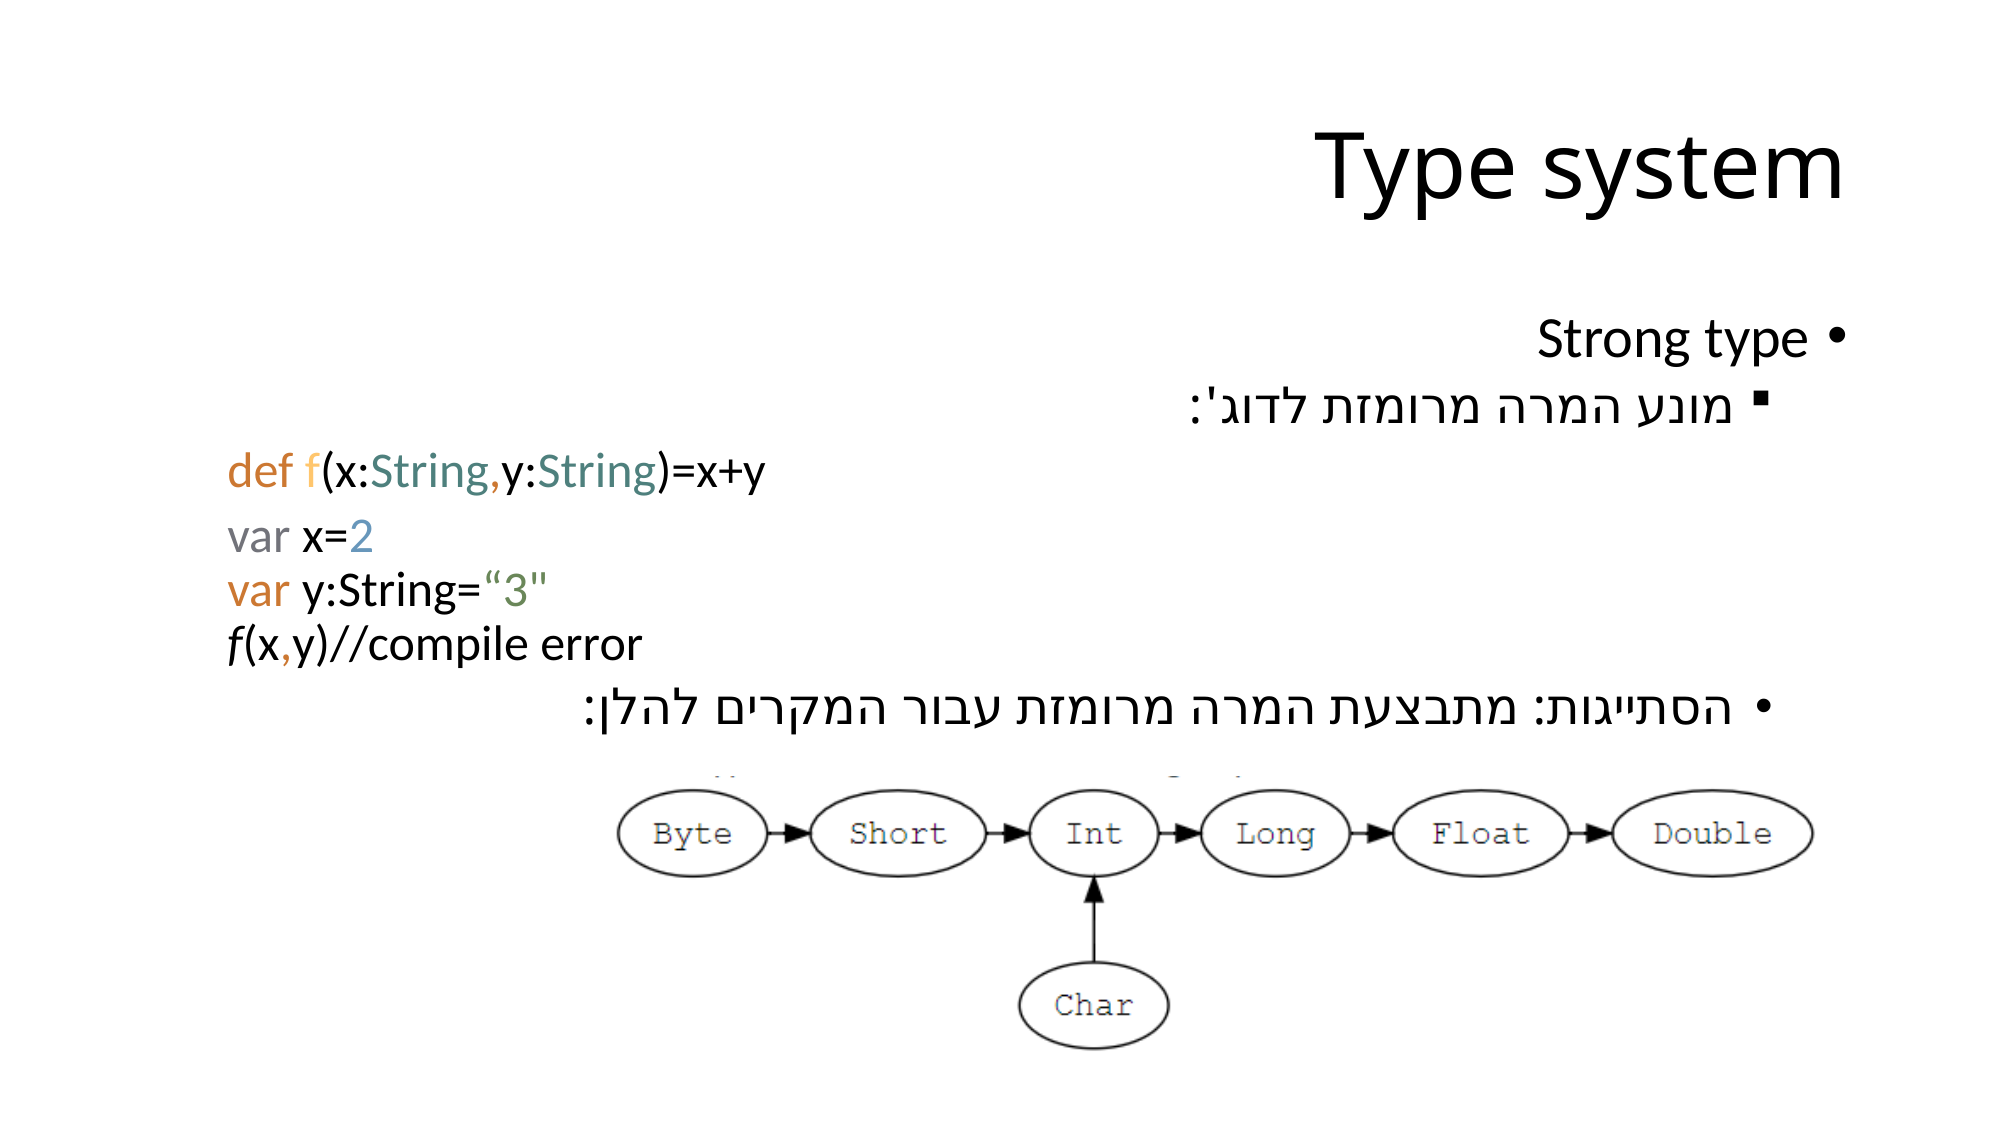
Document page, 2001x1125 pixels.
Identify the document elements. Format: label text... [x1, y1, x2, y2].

list Strong type מונע המרה מרומזת לדוג': def f(x:String,y:String)=x+y var x=2 var y:String=“3" f(x,y)//compile error הסתייגות: מתבצעת המרה מרומזת עבור המקרים להלן: [137, 299, 1863, 1014]
title Type system [137, 59, 1863, 278]
picture [602, 776, 1832, 1085]
